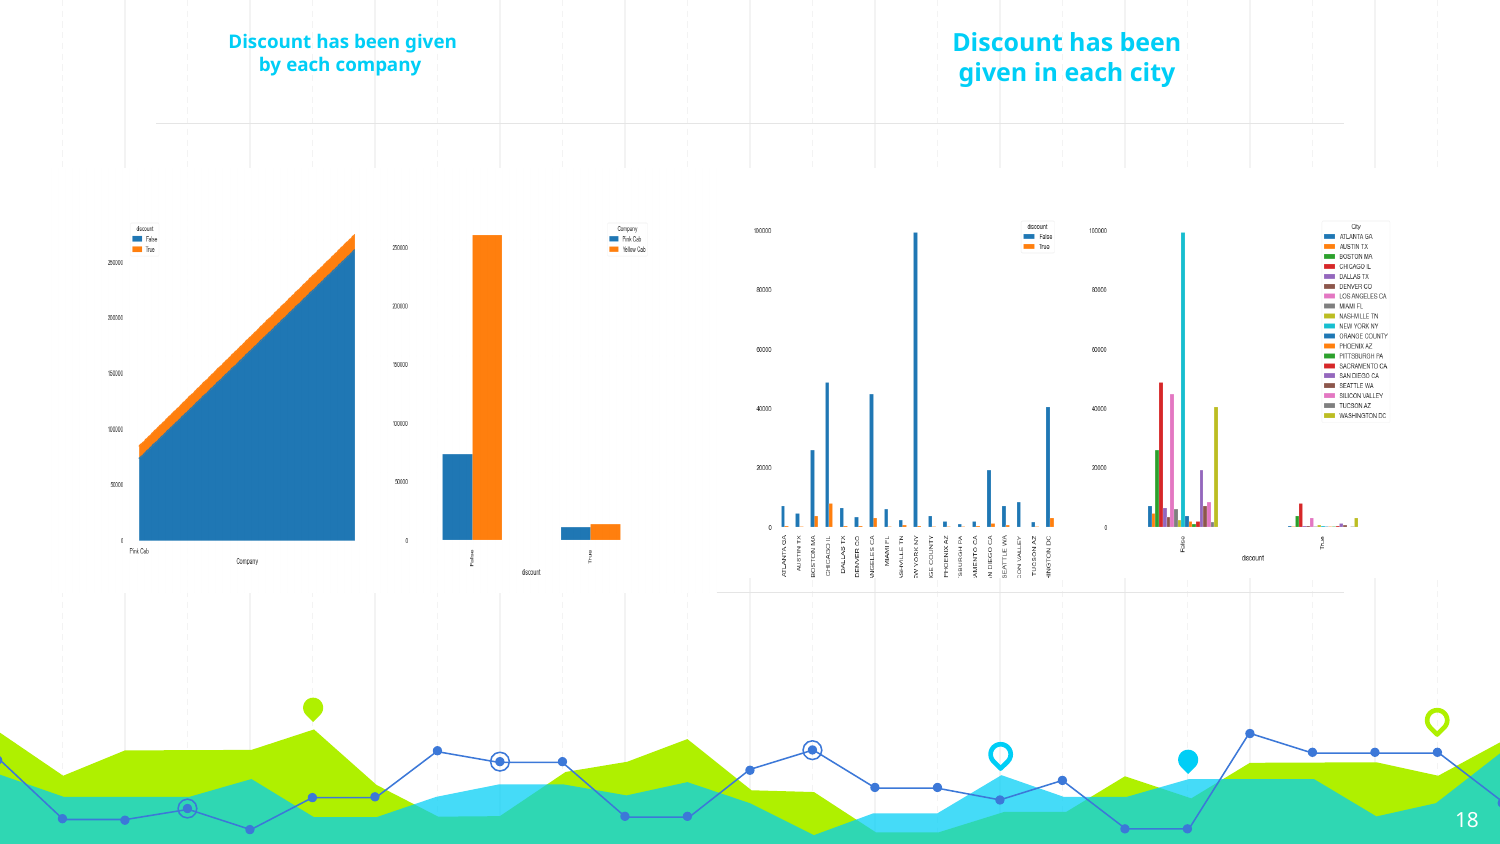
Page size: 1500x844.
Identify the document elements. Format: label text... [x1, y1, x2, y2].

slide_number 18 [1403, 791, 1494, 844]
picture [43, 168, 1473, 593]
text_box Discount has been given in each city [926, 11, 1208, 97]
list Discount has been given by each company [201, 15, 484, 101]
